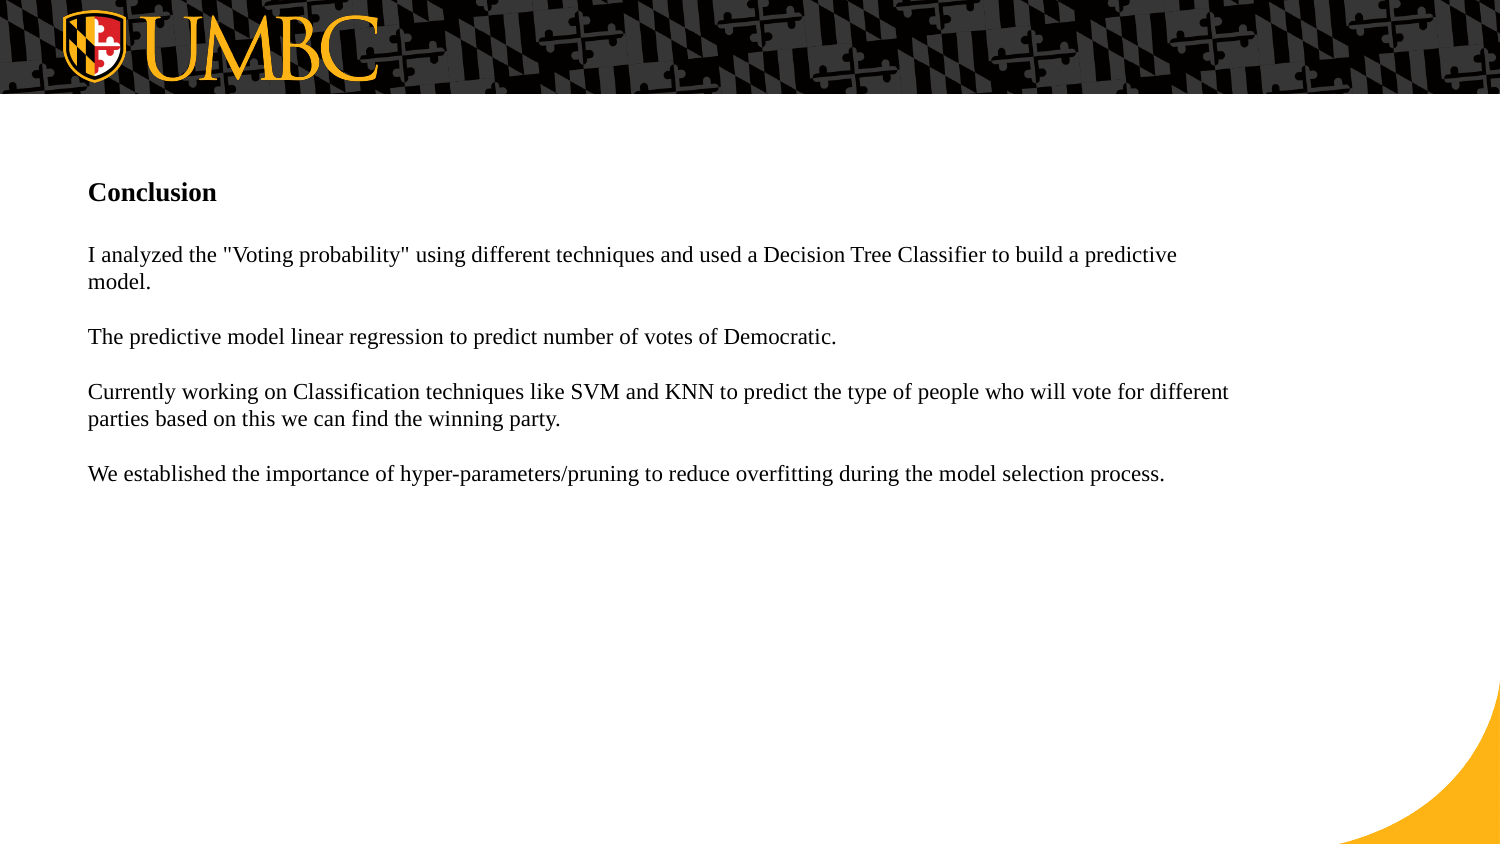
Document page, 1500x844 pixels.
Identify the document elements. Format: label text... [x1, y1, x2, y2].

picture [0, 0, 1500, 94]
picture [1338, 679, 1500, 844]
text_box Conclusion I analyzed the "Voting probability" using different techniques and used a Decision Tree Classifier to build a predictive model. The predictive model linear regression to predict number of votes of Democratic. Currently working on Classification techniques like SVM and KNN to predict the type of people who will vote for different parties based on this we can find the winning party. We established the importance of hyper-parameters/pruning to reduce overfitting during the model selection process. [72, 159, 1258, 529]
